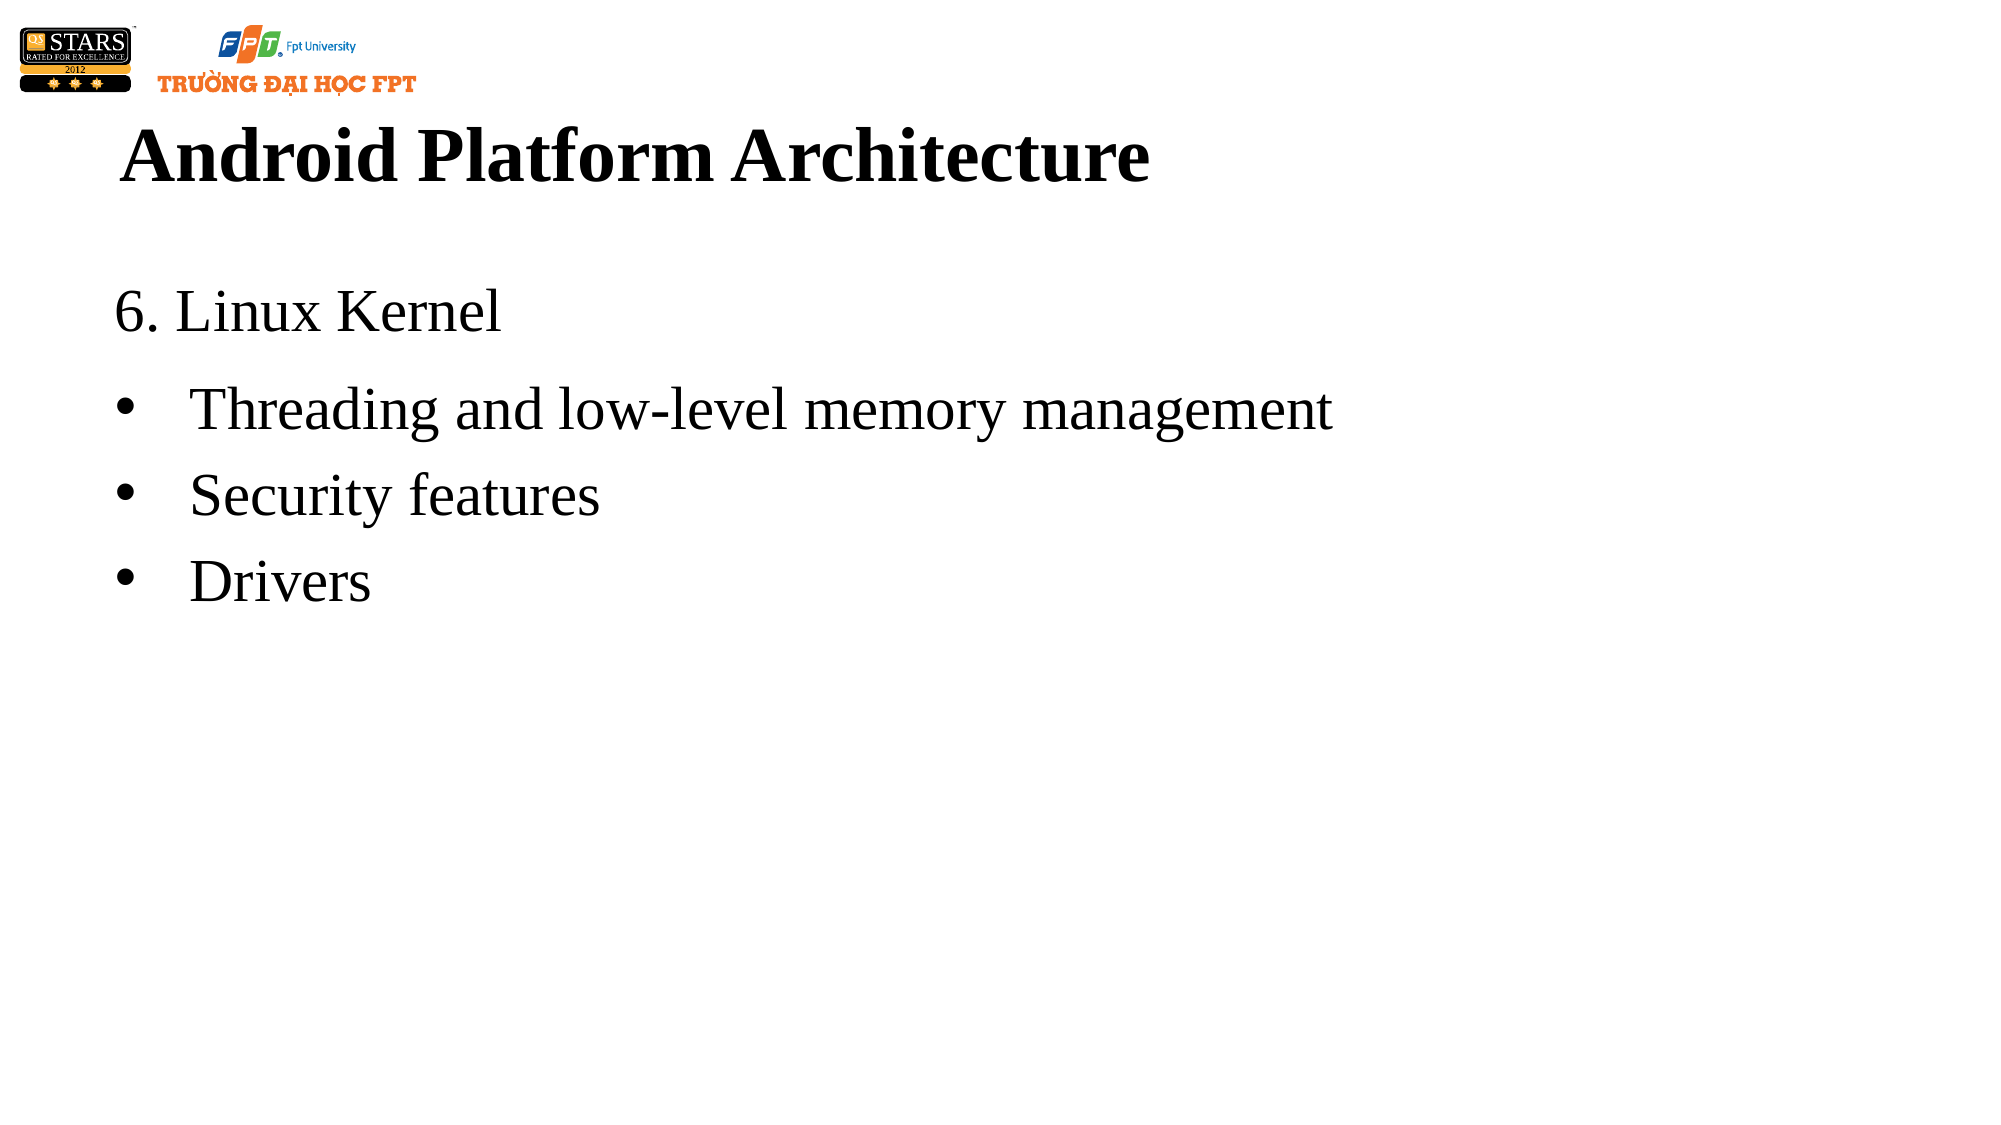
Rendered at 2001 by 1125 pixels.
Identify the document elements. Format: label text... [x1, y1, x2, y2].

list 6. Linux Kernel Threading and low-level memory management Security features Drivers [100, 262, 1900, 1005]
title Android Platform Architecture [104, 83, 1905, 218]
